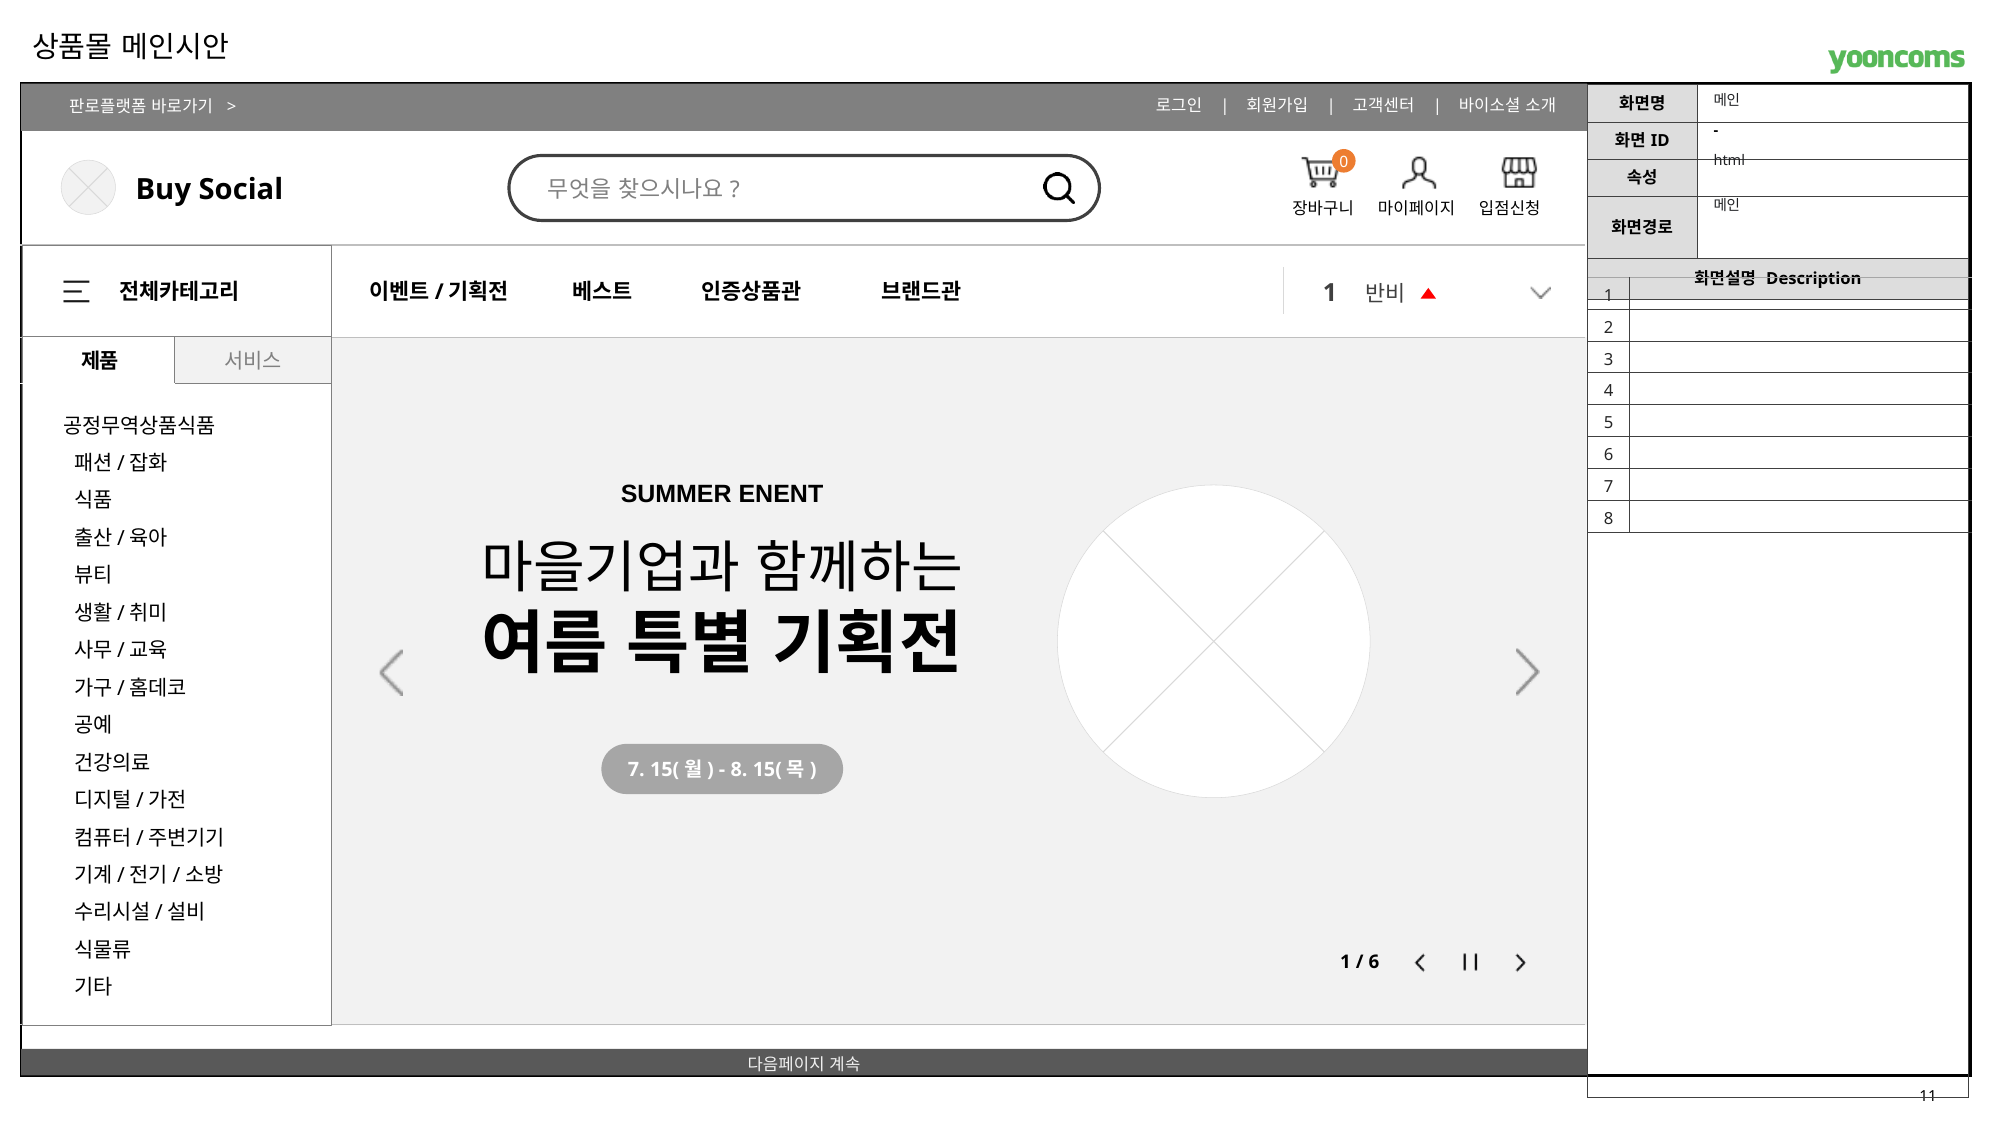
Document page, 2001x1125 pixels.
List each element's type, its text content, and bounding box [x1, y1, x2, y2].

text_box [1267, 146, 1566, 226]
table_cell [1630, 310, 1972, 341]
table_cell 7 [1588, 469, 1629, 500]
table_cell 5 [1588, 405, 1629, 436]
text_box - [1698, 116, 1972, 143]
table_cell [1630, 405, 1972, 436]
text_box 로그인 | 회원가입 | 고객센터 | 바이소셜 소개 [1129, 87, 1572, 122]
table_cell 3 [1588, 342, 1629, 372]
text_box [1283, 266, 1551, 314]
text_box [332, 337, 1587, 1026]
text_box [356, 270, 980, 312]
table_cell 8 [1588, 501, 1629, 532]
table_cell [1630, 373, 1972, 404]
table_cell [1630, 501, 1972, 532]
text_box [20, 83, 1588, 132]
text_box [1324, 942, 1528, 981]
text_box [61, 160, 296, 215]
table_header 1 [1588, 278, 1629, 309]
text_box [508, 155, 1100, 221]
text_box 메인 [1698, 83, 1972, 116]
table_cell [1630, 437, 1972, 468]
table_cell [1630, 469, 1972, 500]
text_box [1057, 484, 1371, 798]
text_box html [1698, 143, 1972, 176]
table_cell 6 [1588, 437, 1629, 468]
picture [378, 648, 403, 696]
text_box 메인 [1698, 188, 1972, 221]
text_box 판로플랫폼 바로가기 > [42, 88, 252, 124]
picture [1828, 50, 1965, 74]
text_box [450, 470, 994, 795]
table_cell 2 [1588, 310, 1629, 341]
table_cell [1630, 342, 1972, 372]
picture [1516, 648, 1540, 696]
table_header [1630, 278, 1972, 309]
table_cell 4 [1588, 373, 1629, 404]
text_box 상품몰 메인시안 [17, 20, 245, 71]
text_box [20, 245, 332, 1026]
